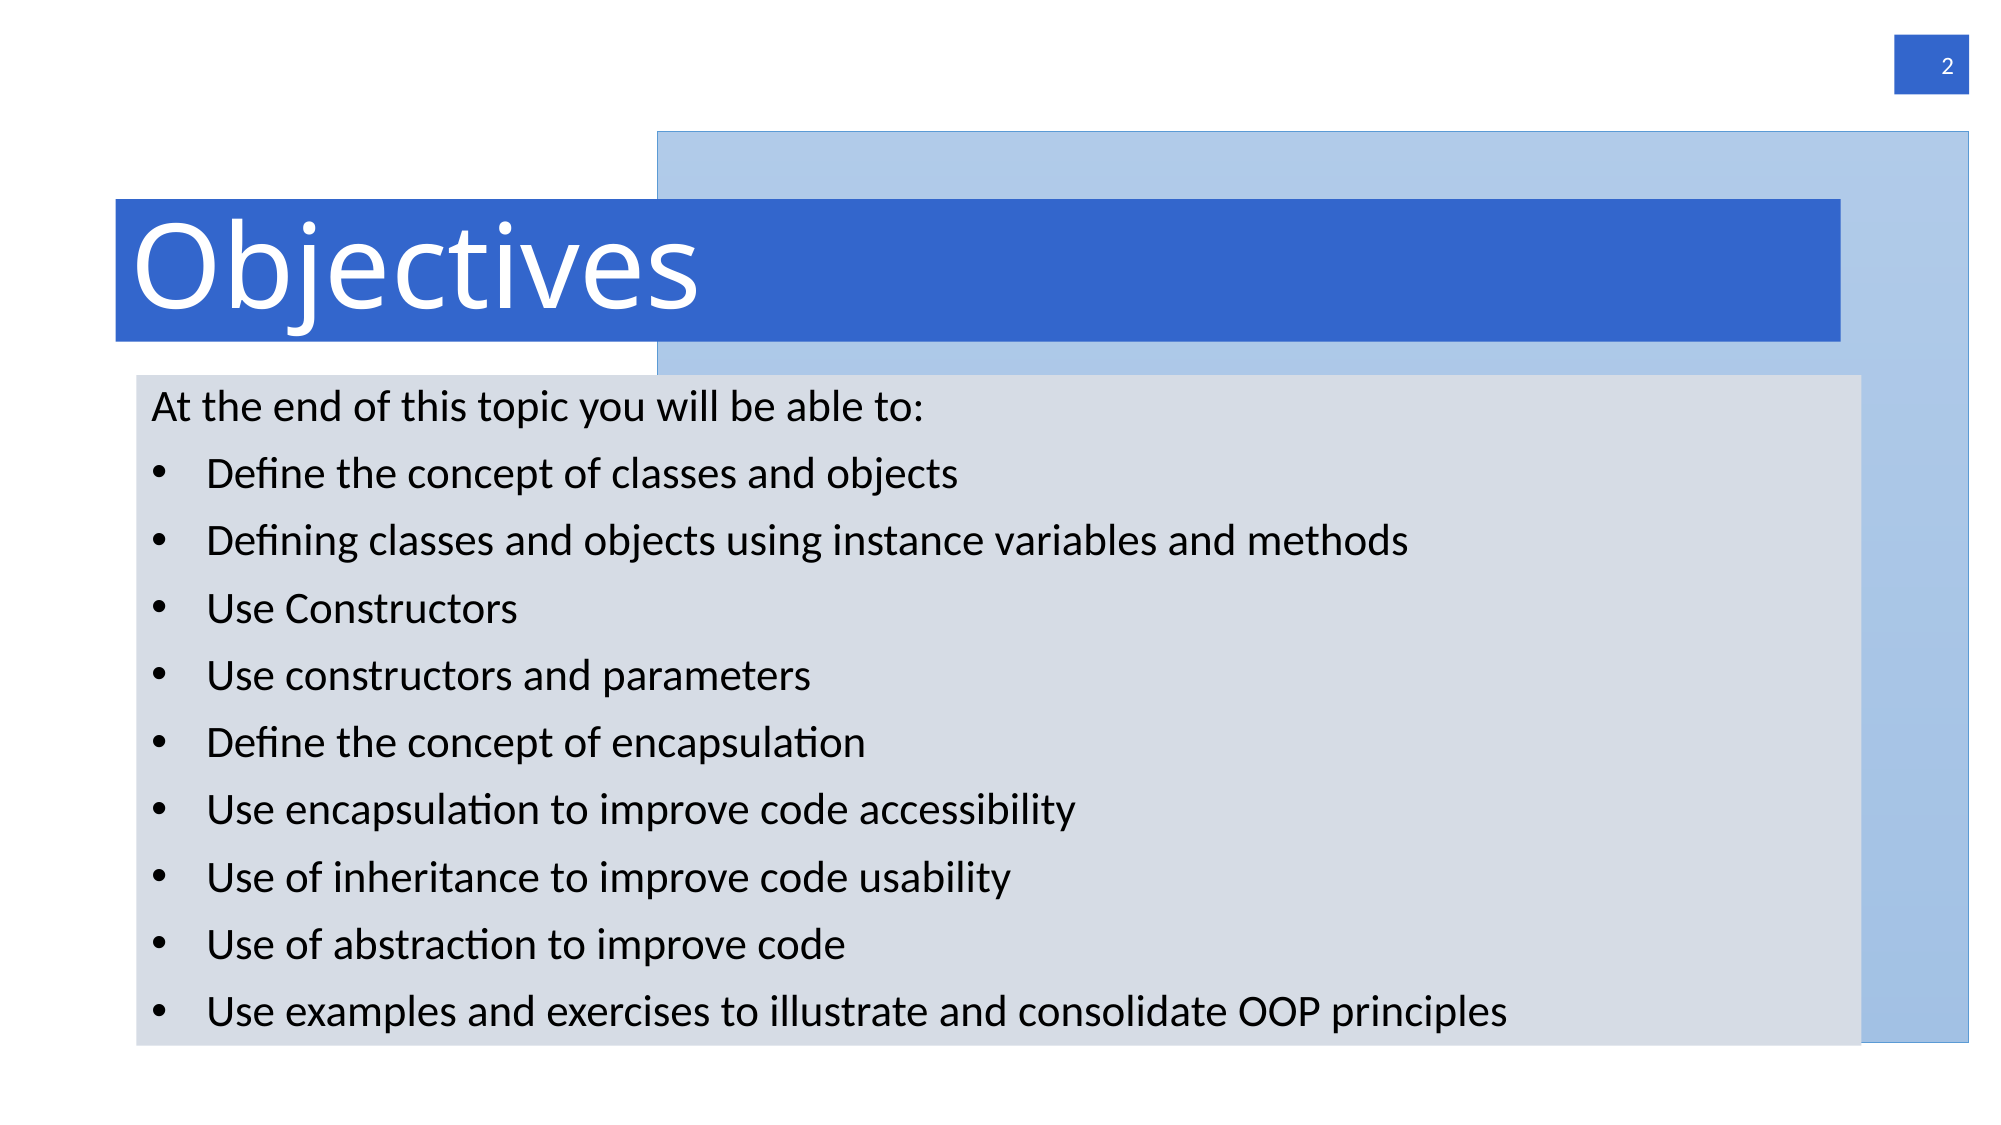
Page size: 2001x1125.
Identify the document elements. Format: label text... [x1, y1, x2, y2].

slide_number 2 [1894, 34, 1970, 95]
title Objectives [115, 199, 1841, 342]
list At the end of this topic you will be able to: Define the concept of classes and objects Defining classes and objects using instance variables and methods Use Constructors Use constructors and parameters Define the concept of encapsulation Use encapsulation to improve code accessibility Use of inheritance to improve code usability Use of abstraction to improve code Use examples and exercises to illustrate and consolidate OOP principles [136, 375, 1862, 1046]
